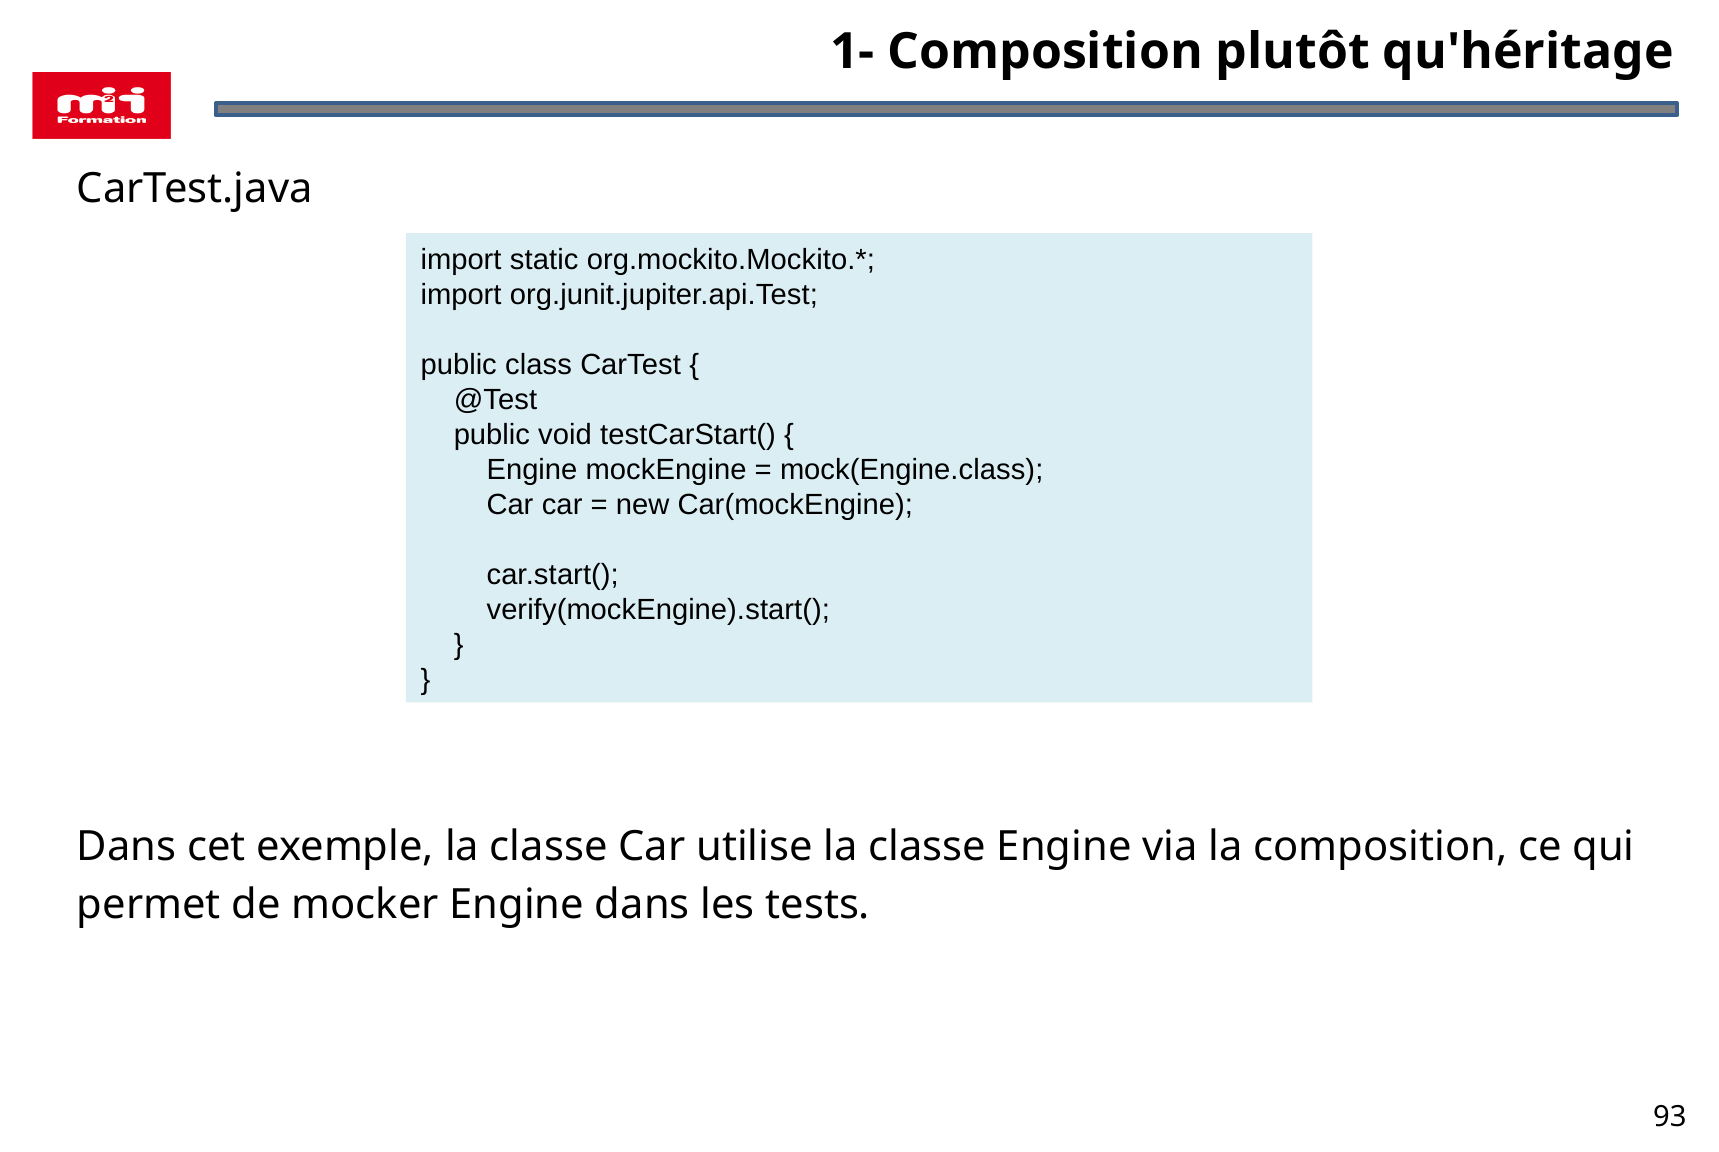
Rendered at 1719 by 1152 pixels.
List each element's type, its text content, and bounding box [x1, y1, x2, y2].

picture [32, 71, 171, 139]
slide_number 93 [1620, 1090, 1719, 1152]
text_box import static org.mockito.Mockito.*; import org.junit.jupiter.api.Test; public class CarTest { @Test public void testCarStart() { Engine mockEngine = mock(Engine.class); Car car = new Car(mockEngine); car.start(); verify(mockEngine).start(); } } [405, 233, 1313, 703]
text_box 1- Composition plutôt qu'héritage [292, 19, 1675, 80]
text_box CarTest.java Dans cet exemple, la classe Car utilise la classe Engine via la composition, ce qui permet de mocker Engine dans les tests. [32, 145, 1687, 934]
